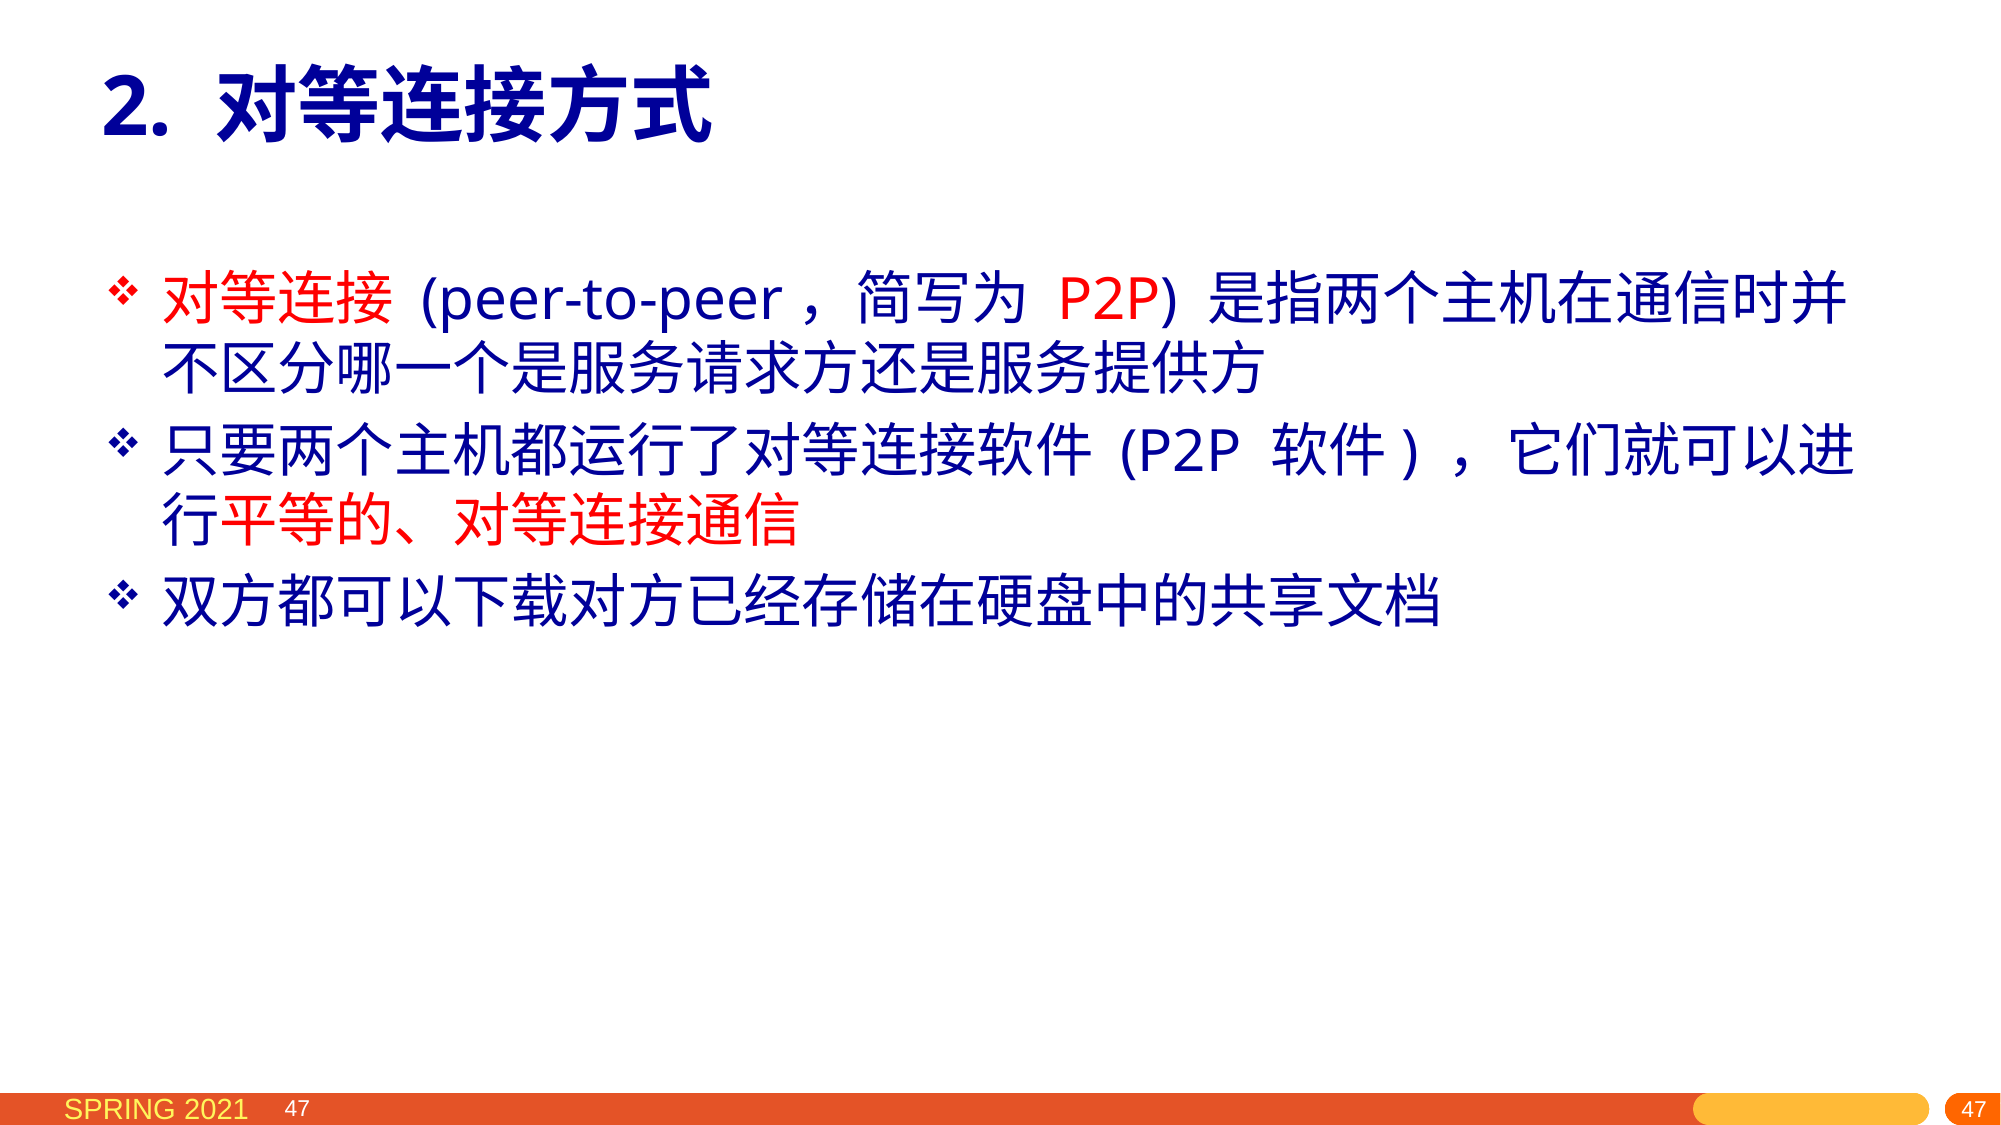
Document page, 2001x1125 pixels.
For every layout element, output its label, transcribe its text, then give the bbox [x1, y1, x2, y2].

title 2. 对等连接方式 [86, 42, 1914, 161]
list 对等连接 (peer-to-peer，简写为 P2P) 是指两个主机在通信时并不区分哪一个是服务请求方还是服务提供方 只要两个主机都运行了对等连接软件 (P2P 软件) ，它们就可以进行平等的、对等连接通信 双方都可以下载对方已经存储在硬盘中的共享文档 [86, 252, 1914, 1047]
